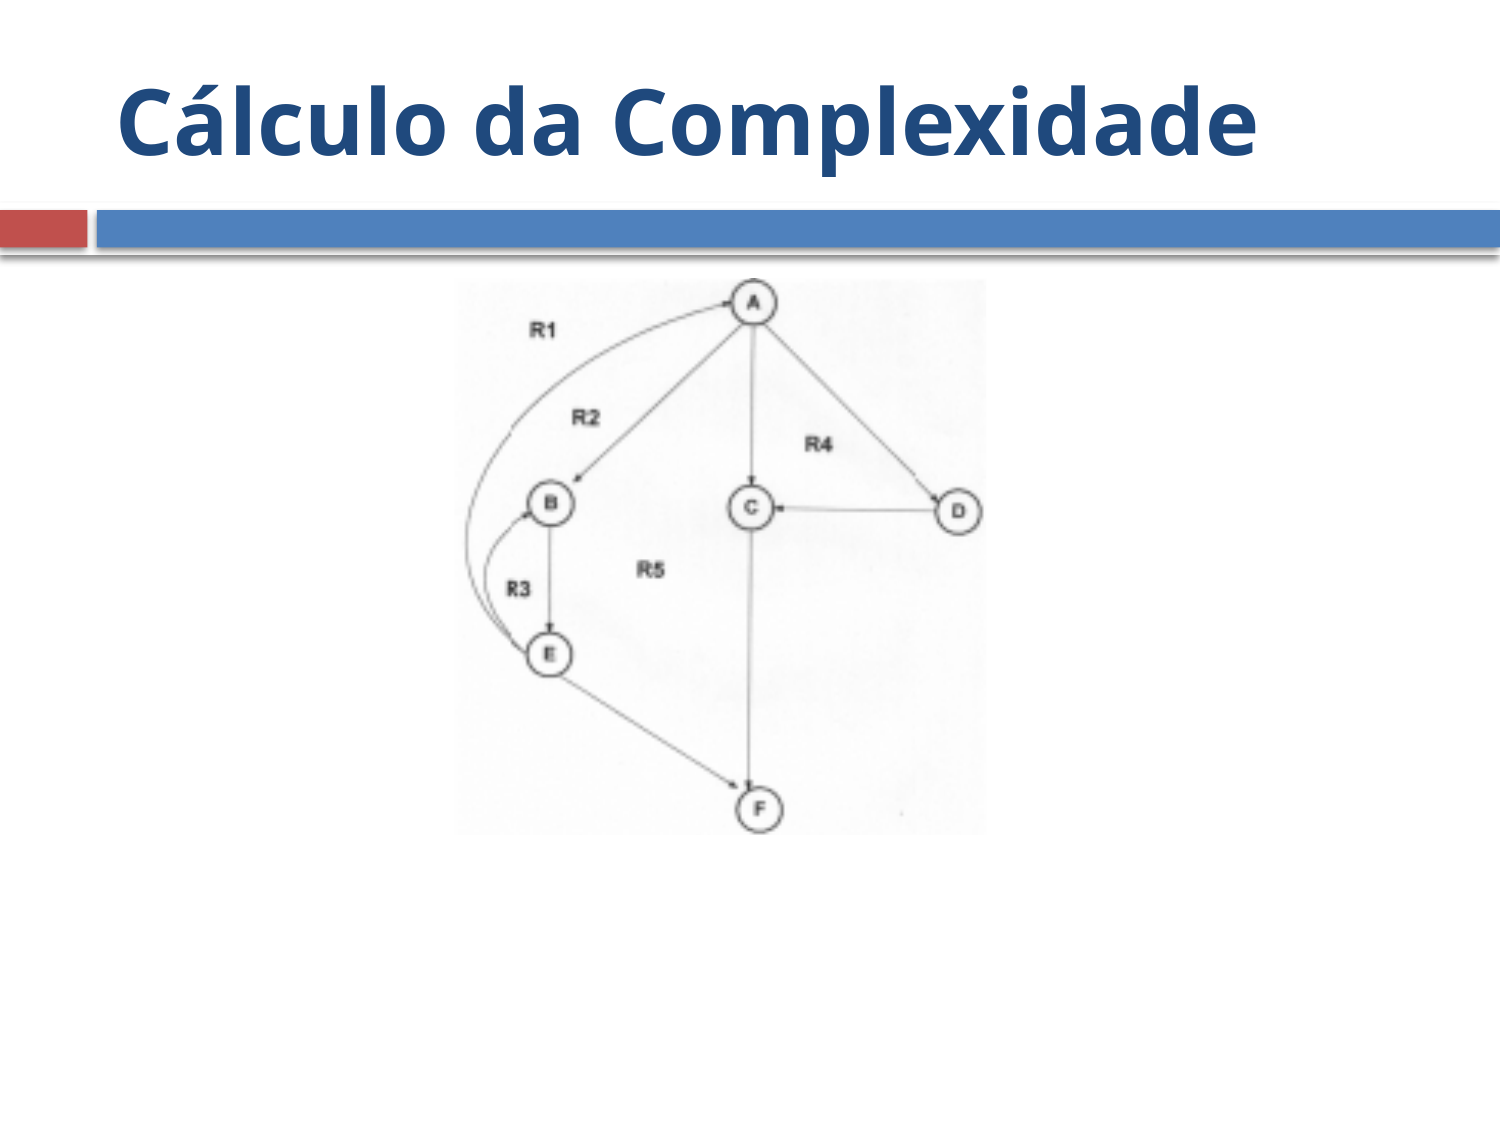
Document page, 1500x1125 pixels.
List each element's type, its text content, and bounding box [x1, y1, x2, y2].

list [454, 278, 987, 835]
title Cálculo da Complexidade [100, 37, 1438, 200]
